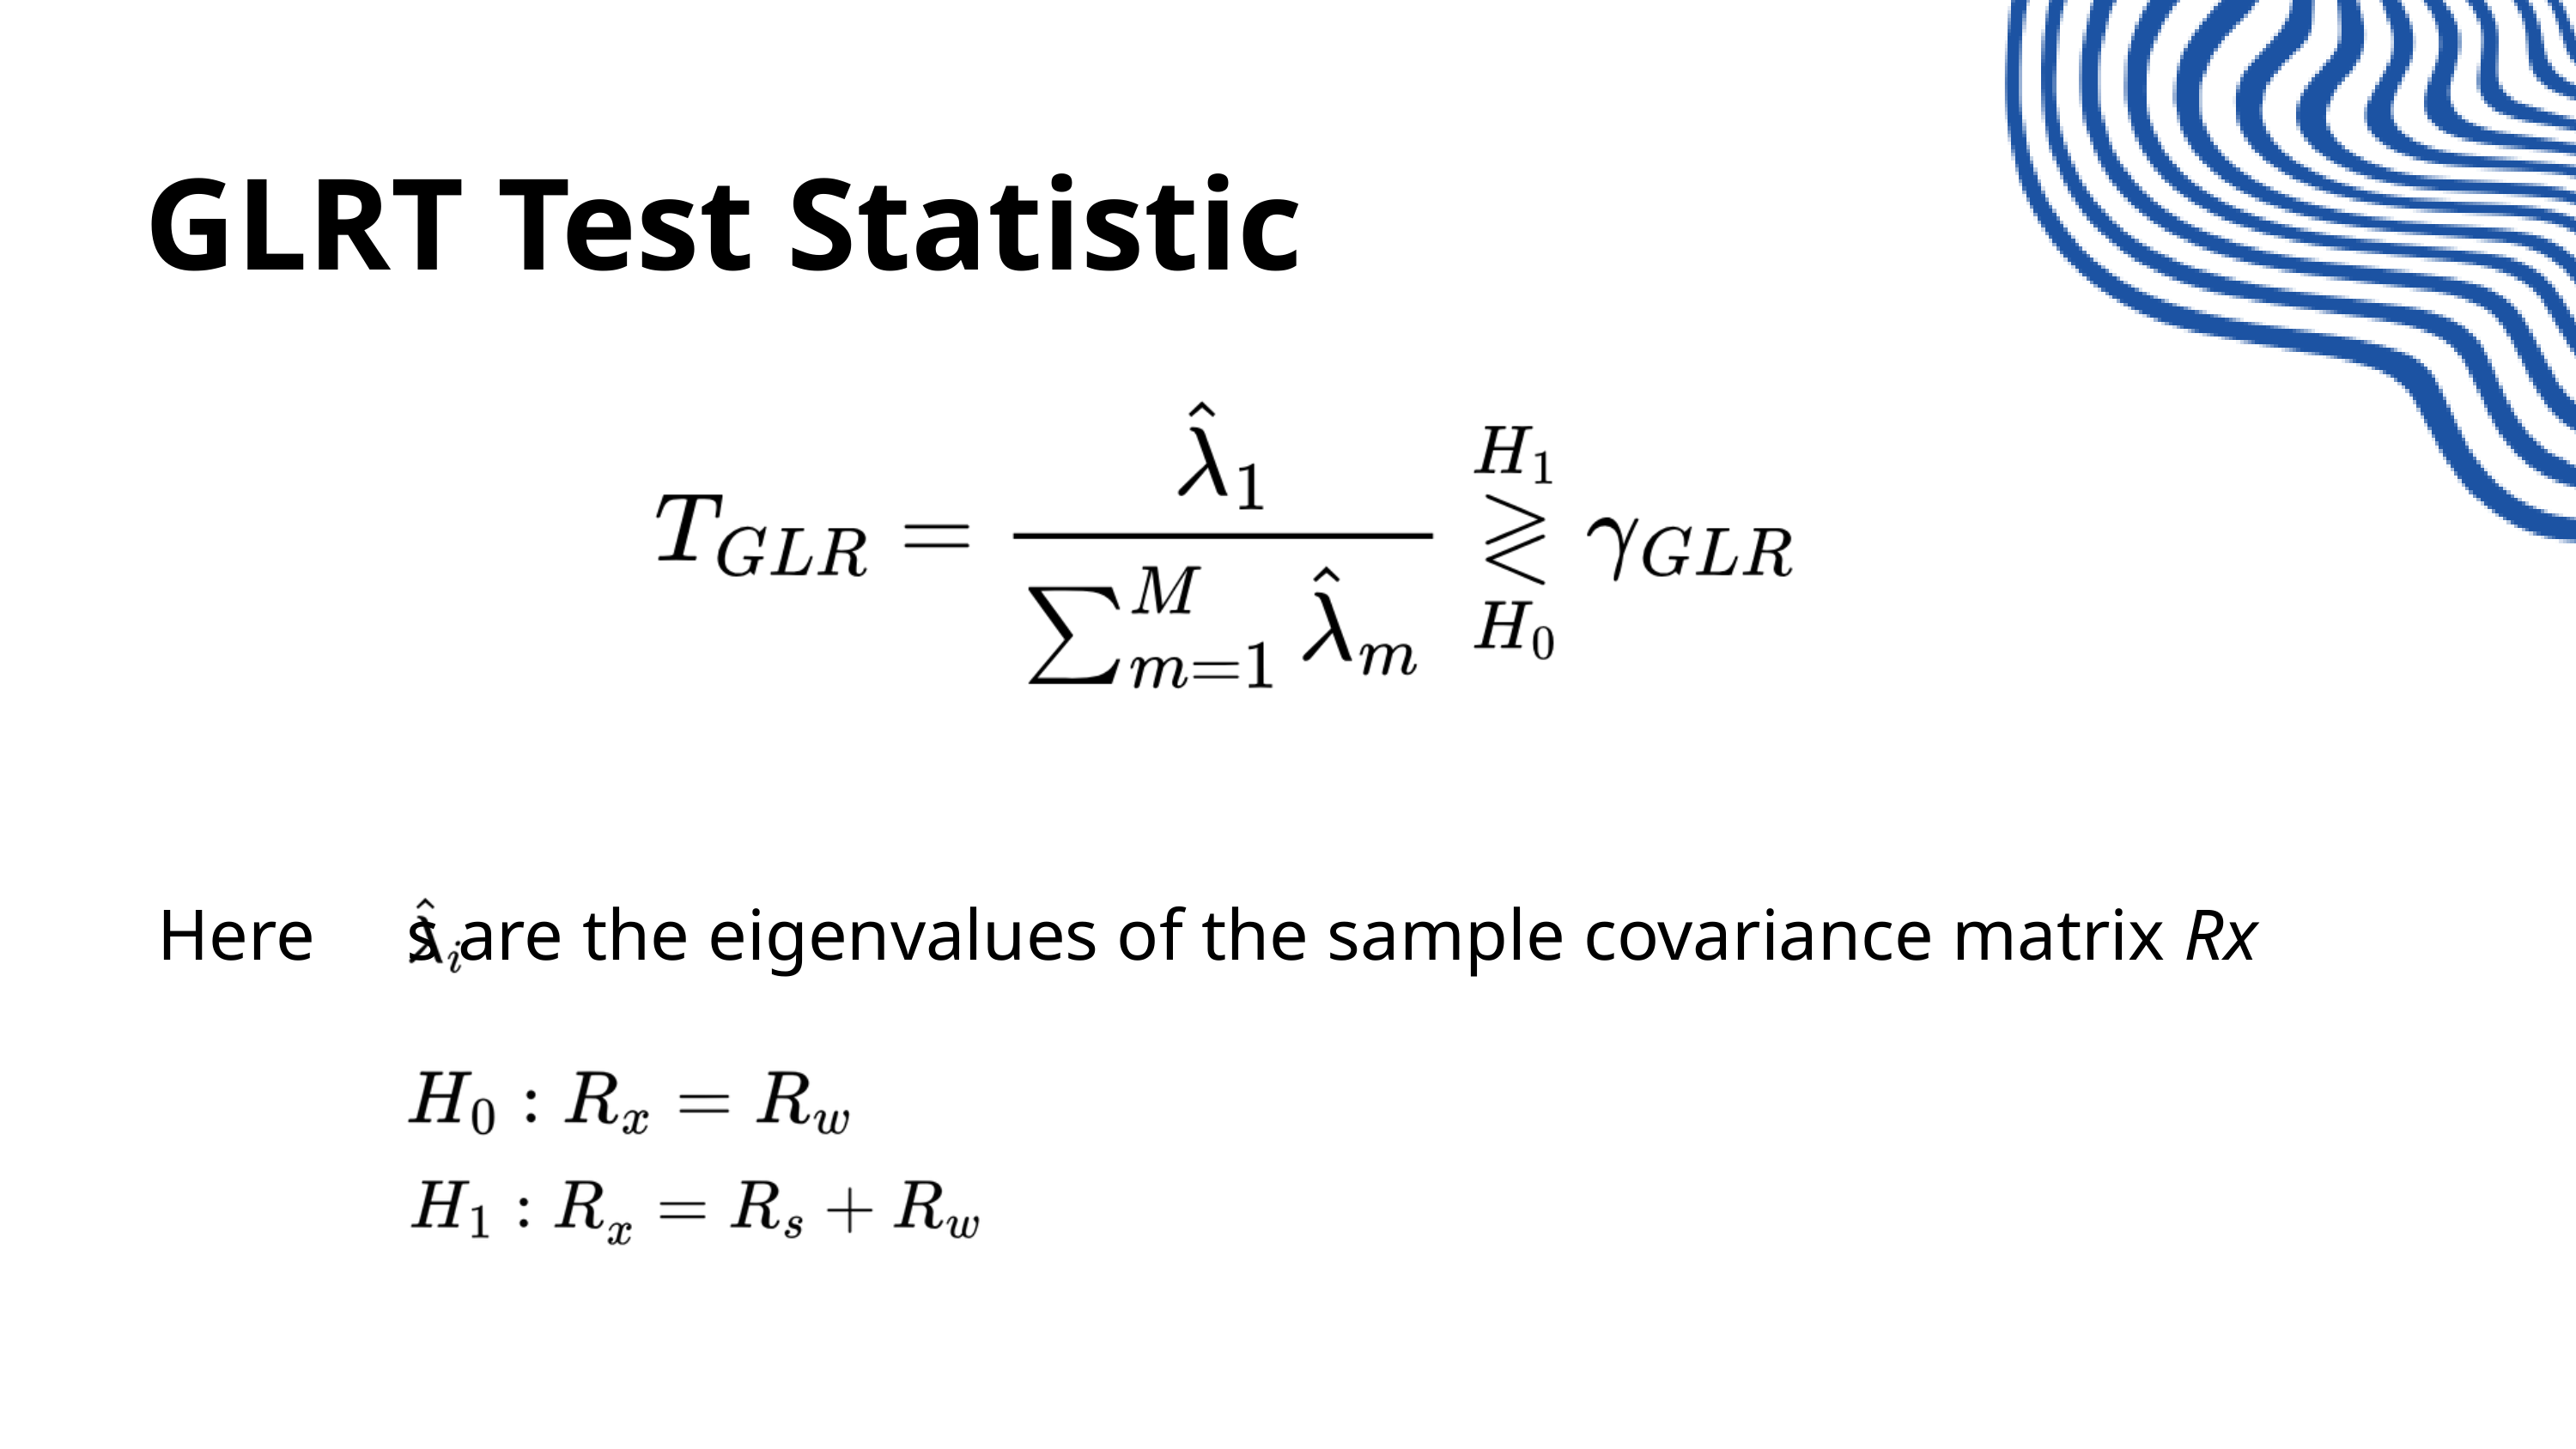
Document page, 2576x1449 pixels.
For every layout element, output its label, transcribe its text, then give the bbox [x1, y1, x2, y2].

text_box [2004, 0, 2576, 543]
picture [540, 277, 1913, 809]
picture [348, 1027, 1044, 1304]
picture [398, 883, 476, 981]
text_box GLRT Test Statistic [144, 146, 1690, 296]
text_box Here s are the eigenvalues of the sample covariance matrix Rx [25, 892, 393, 975]
text_box Here s are the eigenvalues of the sample covariance matrix Rx [479, 892, 2391, 975]
